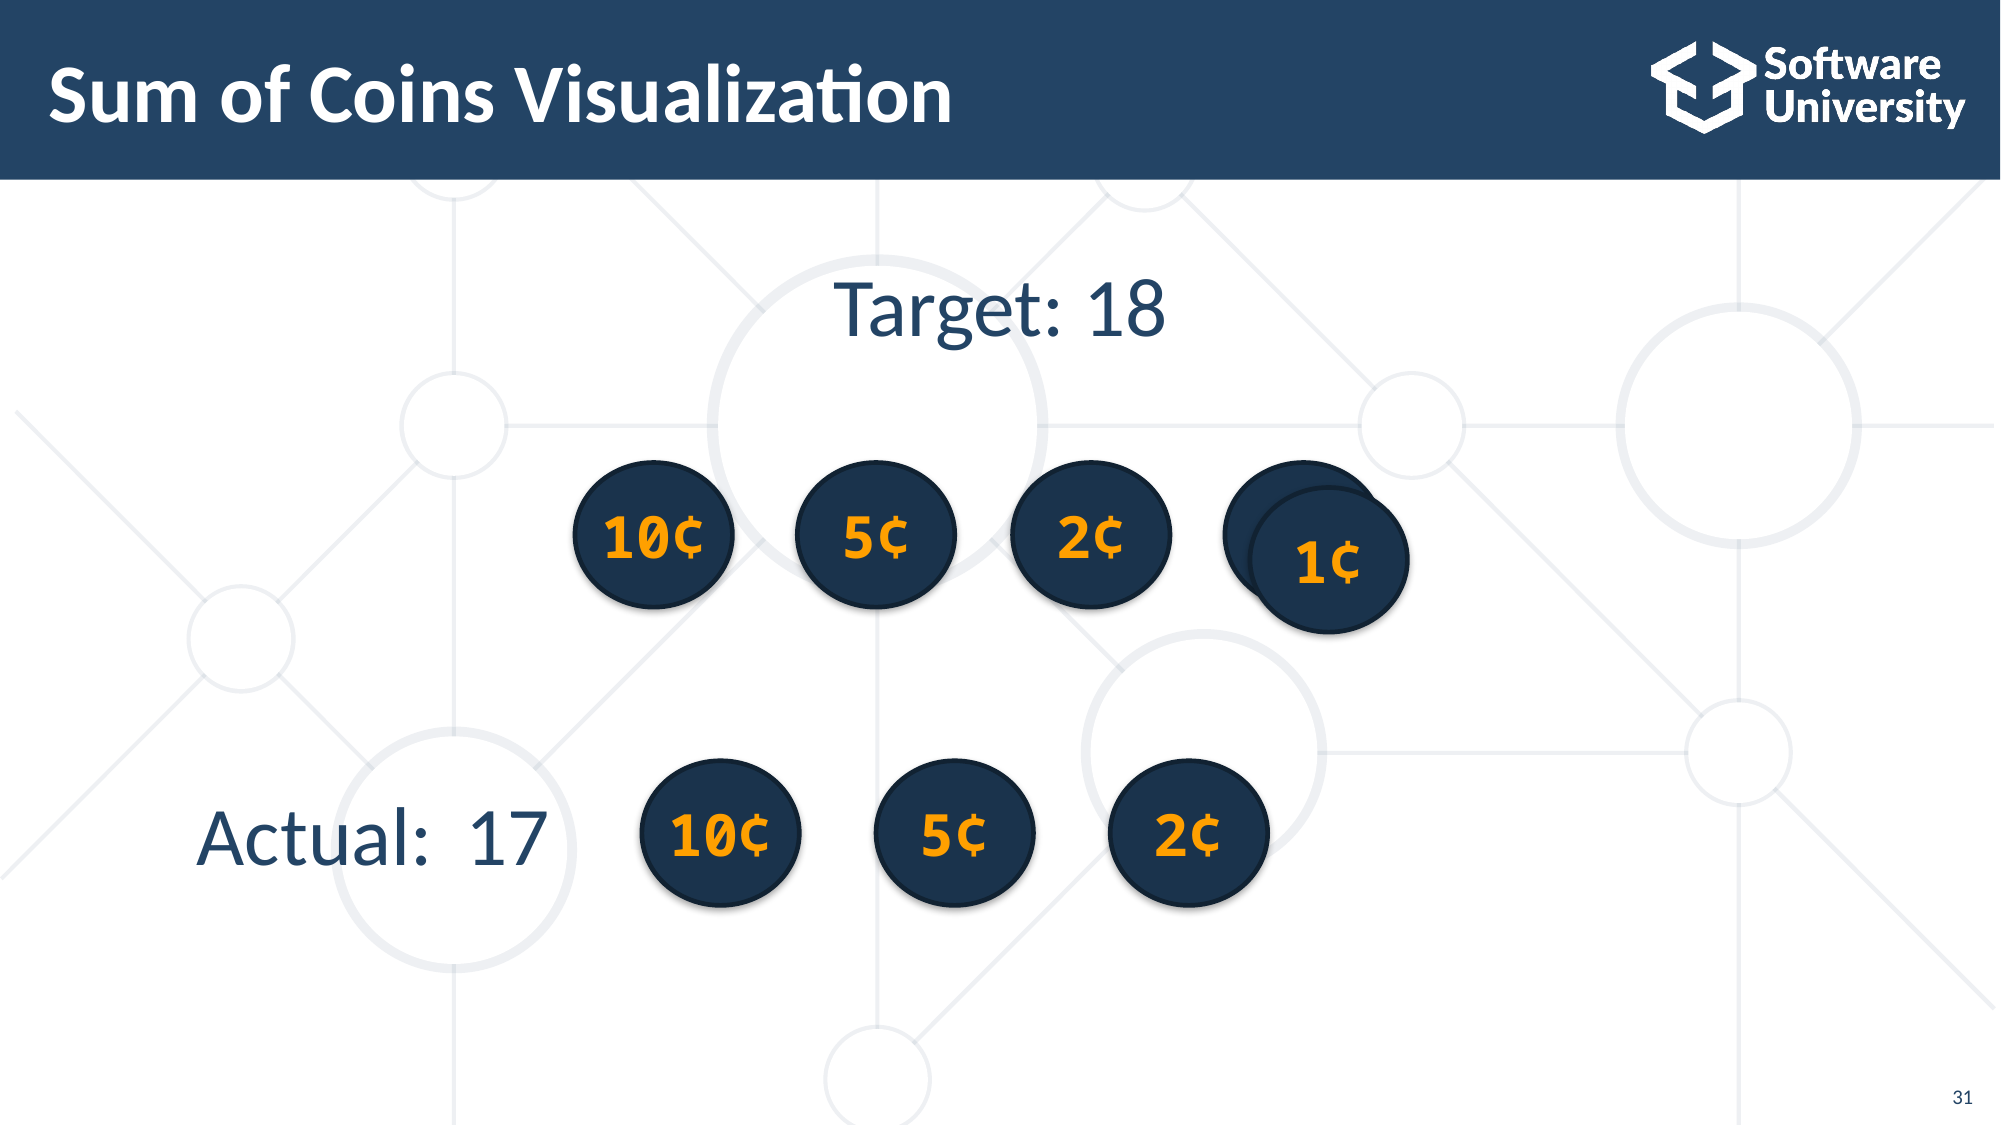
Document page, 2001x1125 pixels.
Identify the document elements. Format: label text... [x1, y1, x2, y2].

picture [1651, 41, 1966, 134]
text_box 1¢ [1224, 462, 1370, 586]
title Sum of Coins Visualization [31, 16, 1625, 162]
text_box 2¢ [1110, 760, 1268, 906]
text_box 1¢ [1249, 487, 1408, 633]
text_box Target: 18 [818, 245, 1184, 361]
text_box 5¢ [876, 760, 1034, 906]
text_box Actual: [182, 774, 449, 890]
slide_number ‹#› [1927, 1067, 1989, 1117]
text_box 10¢ [641, 760, 800, 906]
text_box 5¢ [797, 462, 955, 608]
text_box 2¢ [1012, 462, 1171, 608]
text_box 10¢ [574, 462, 733, 608]
text_box 17 [450, 774, 565, 890]
